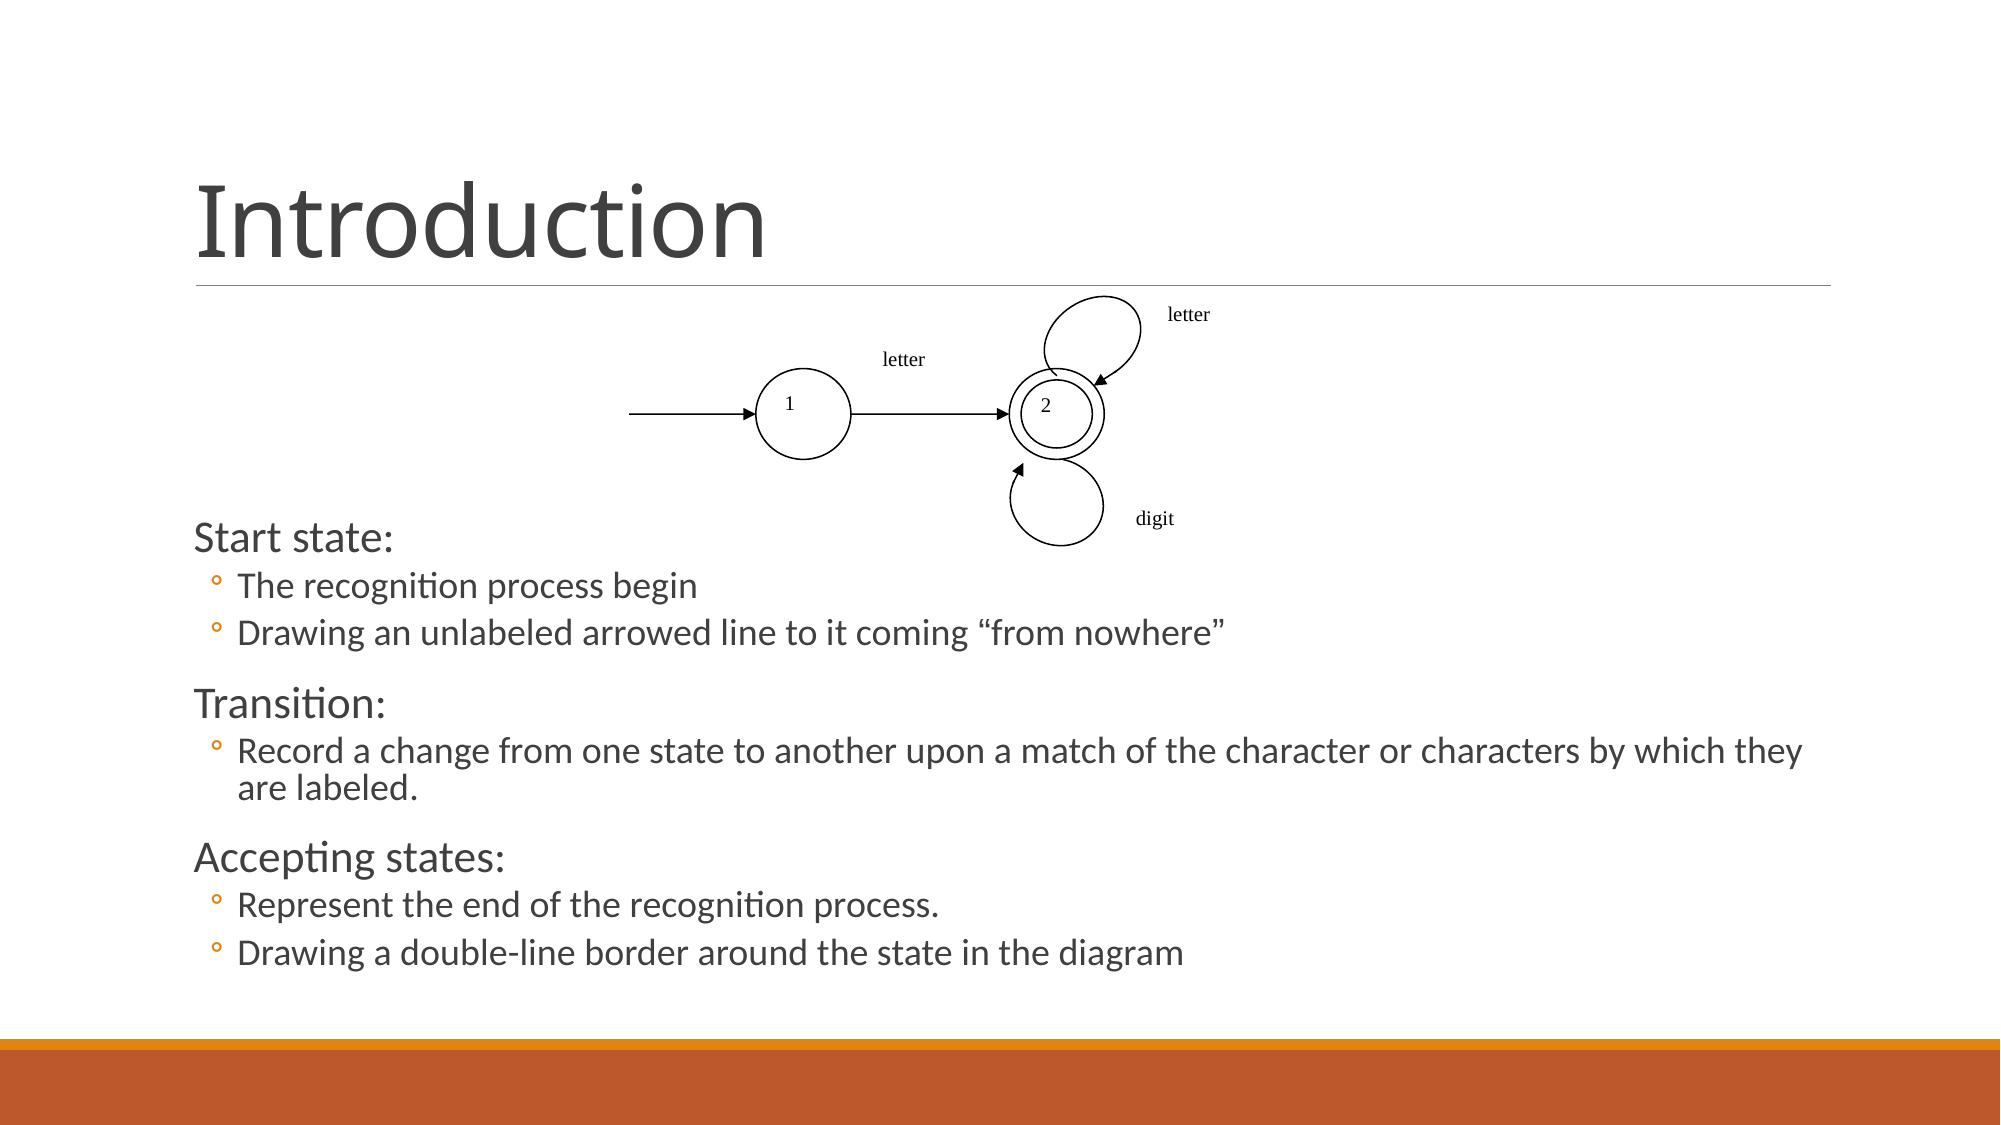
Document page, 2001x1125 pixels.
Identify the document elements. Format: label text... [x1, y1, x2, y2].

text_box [628, 299, 1327, 551]
list Start state: The recognition process begin Drawing an unlabeled arrowed line to it coming “from nowhere” Transition: Record a change from one state to another upon a match of the character or characters by which they are labeled. Accepting states: Represent the end of the recognition process. Drawing a double-line border around the state in the diagram [180, 510, 1830, 984]
title Introduction [180, 47, 1830, 285]
